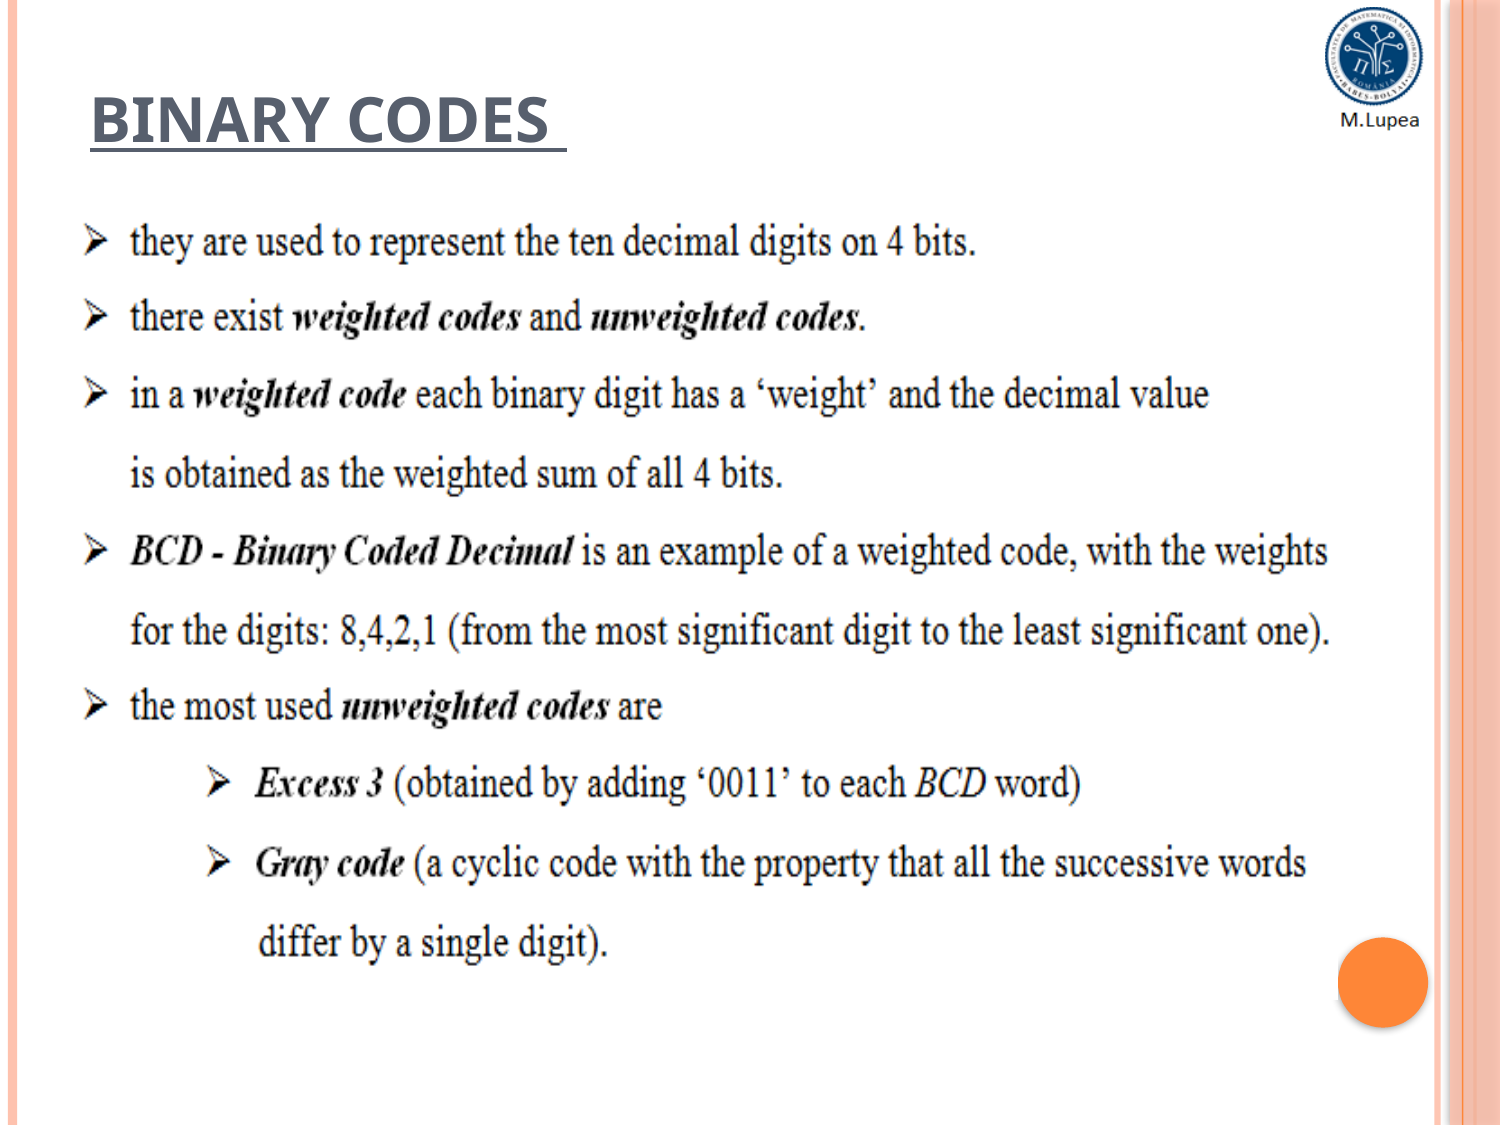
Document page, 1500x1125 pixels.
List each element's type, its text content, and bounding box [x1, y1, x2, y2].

title Binary codes [75, 45, 1300, 163]
picture [61, 199, 1338, 1001]
picture [1324, 6, 1430, 138]
